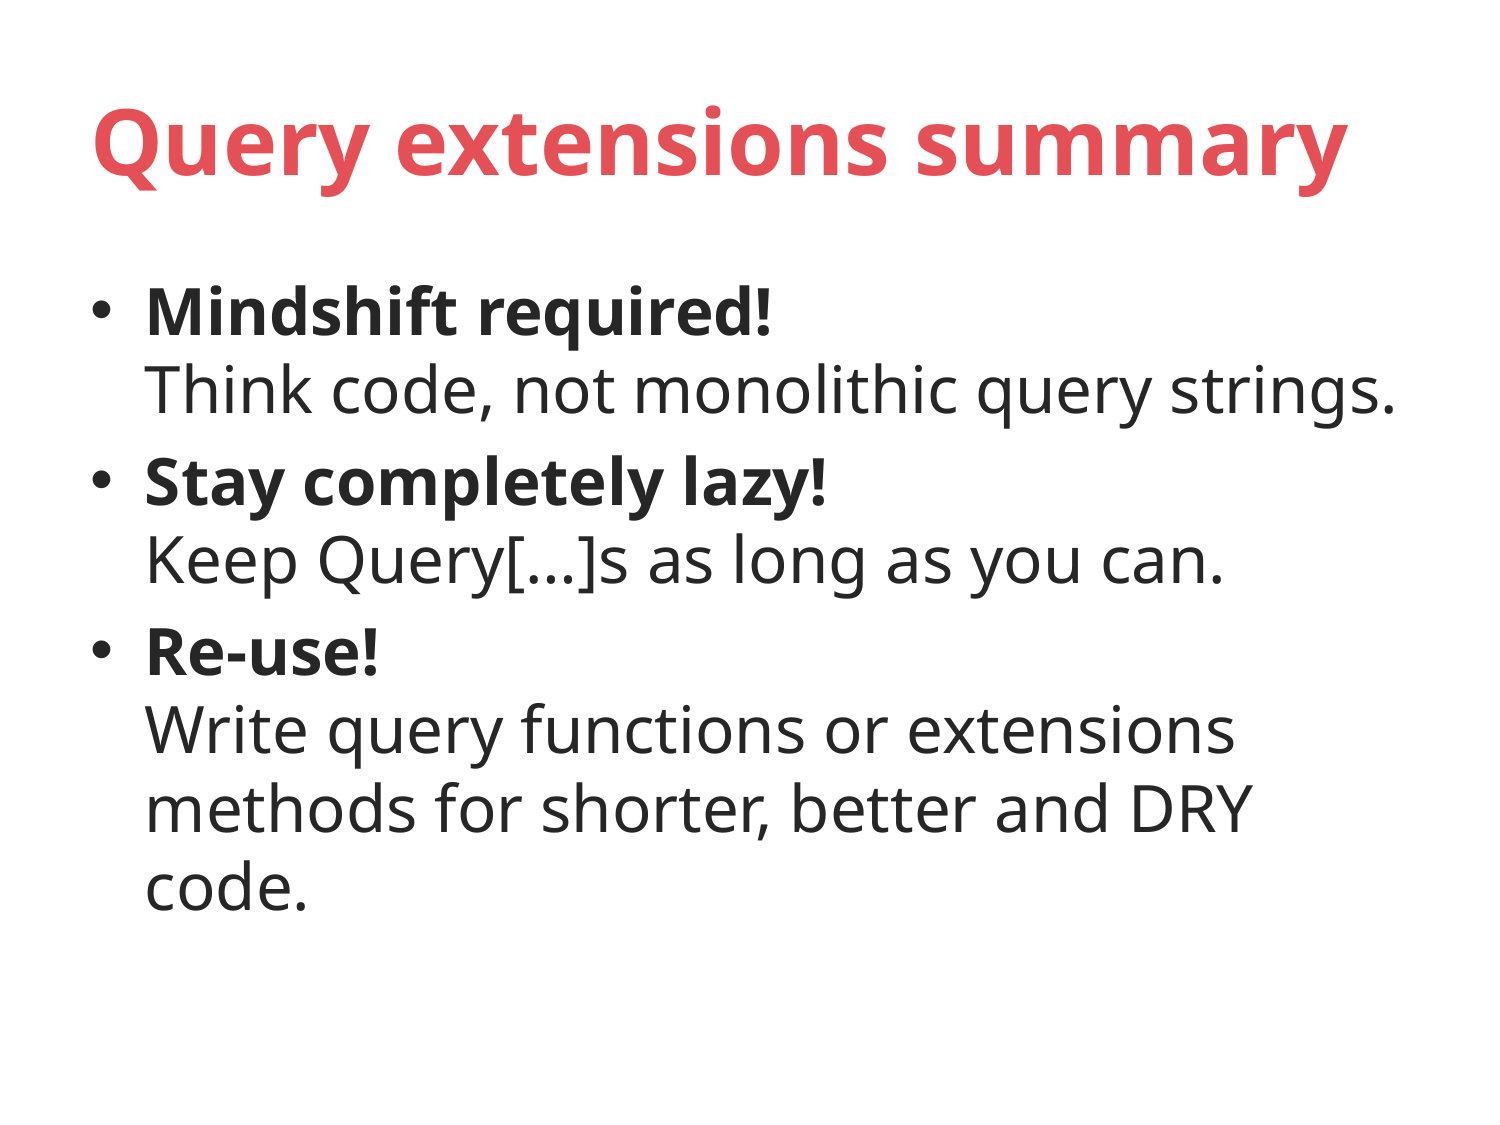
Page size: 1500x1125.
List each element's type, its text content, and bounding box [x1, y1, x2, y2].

title Query extensions summary [75, 45, 1425, 233]
list Mindshift required! Think code, not monolithic query strings. Stay completely lazy! Keep Query[…]s as long as you can. Re-use! Write query functions or extensions methods for shorter, better and DRY code. [75, 262, 1425, 1005]
